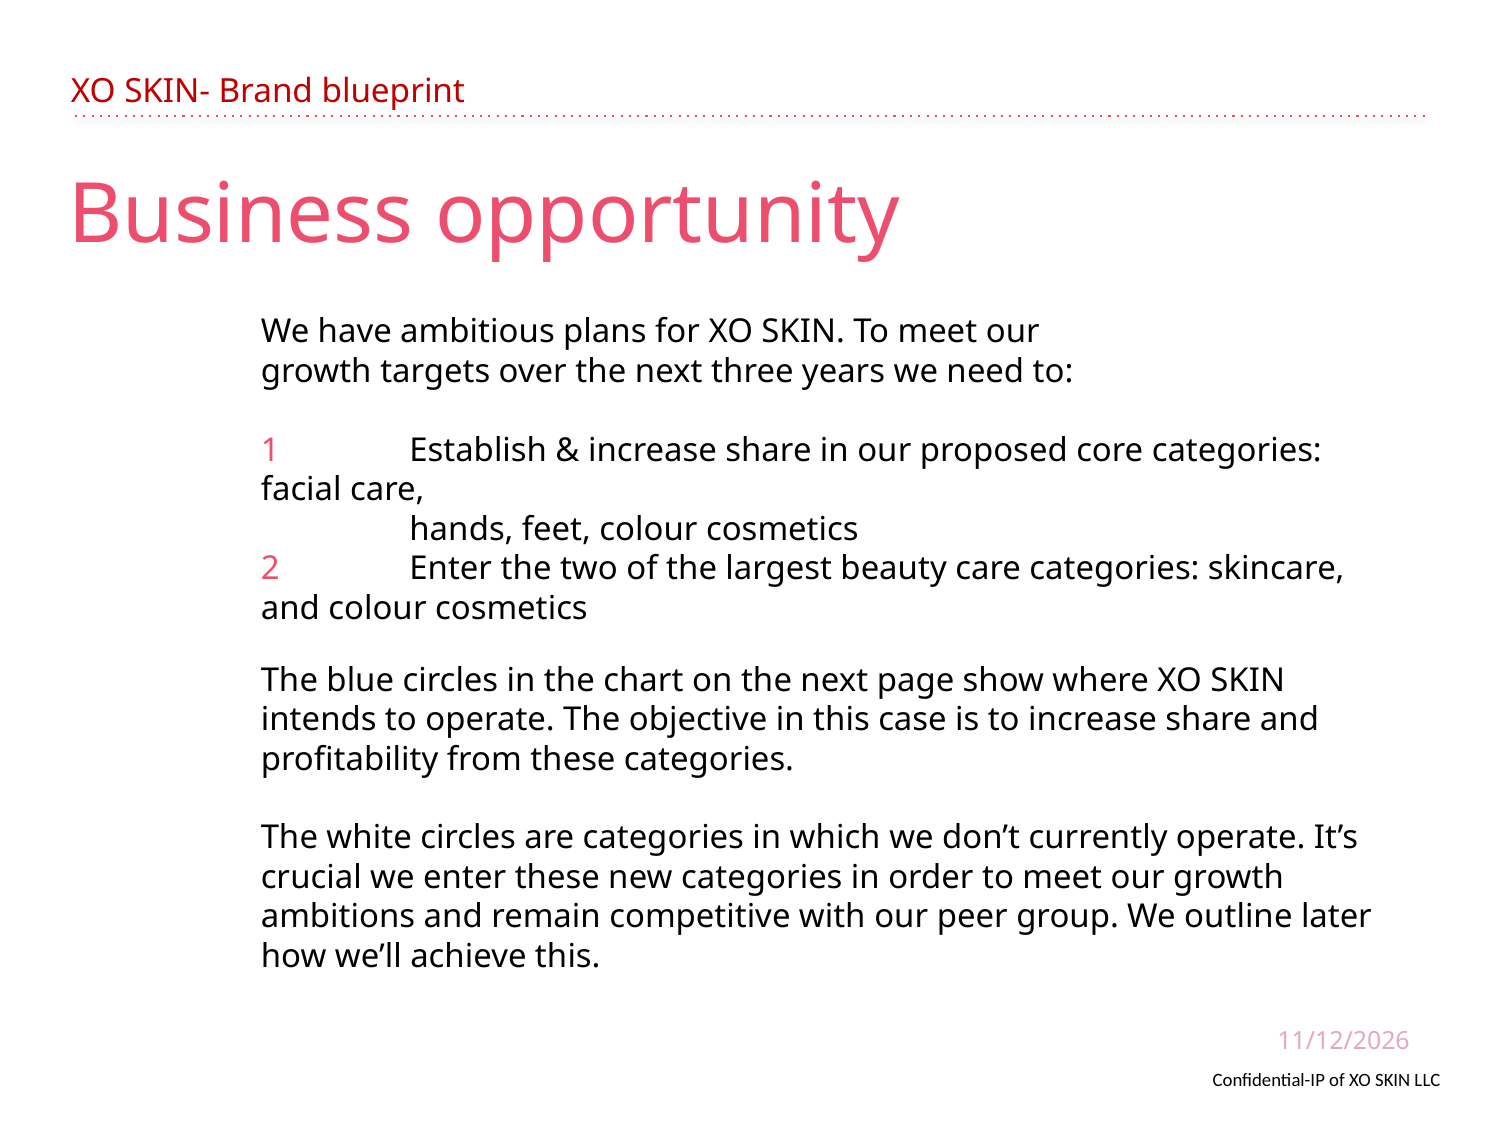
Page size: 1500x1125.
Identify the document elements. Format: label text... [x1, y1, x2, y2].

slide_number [1074, 1011, 1425, 1072]
text_box Business opportunity [53, 151, 997, 267]
text_box Confidential-IP of XO SKIN LLC [1197, 1059, 1488, 1120]
list We have ambitious plans for XO SKIN. To meet our growth targets over the next three years we need to: 1 Establish & increase share in our proposed core categories: facial care, hands, feet, colour cosmetics 2 Enter the two of the largest beauty care categories: skincare, and colour cosmetics The blue circles in the chart on the next page show where XO SKIN intends to operate. The objective in this case is to increase share and profitability from these categories. The white circles are categories in which we don’t currently operate. It’s crucial we enter these new categories in order to meet our growth ambitions and remain competitive with our peer group. We outline later how we’ll achieve this. [245, 302, 1406, 984]
title XO SKIN- Brand blueprint [55, 0, 1406, 184]
